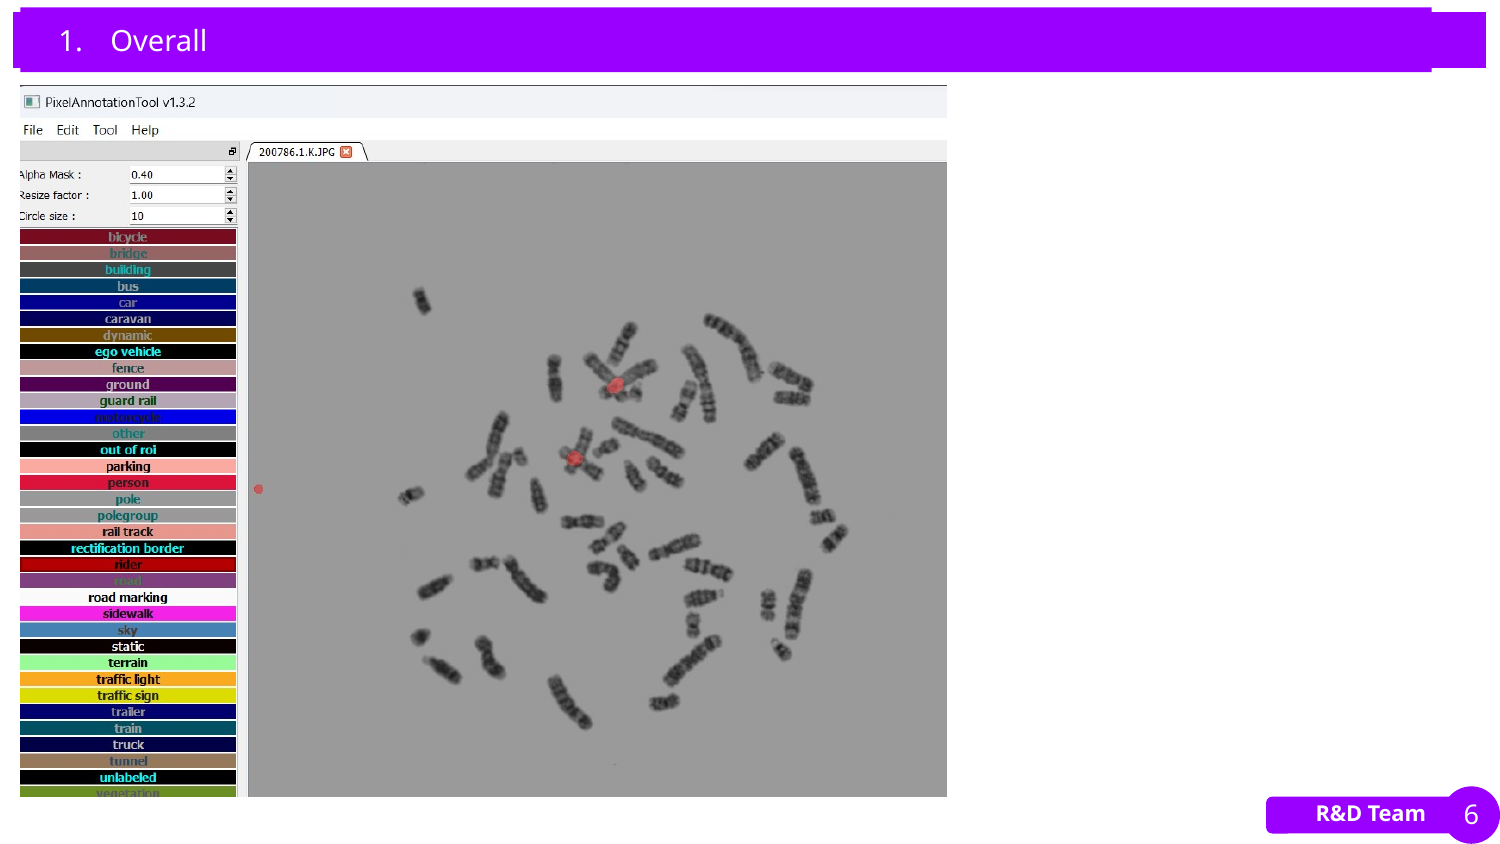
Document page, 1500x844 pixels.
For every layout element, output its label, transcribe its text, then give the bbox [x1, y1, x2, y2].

text_box Overall [20, 7, 1432, 73]
text_box [11, 11, 20, 69]
text_box [1432, 11, 1487, 69]
picture [20, 85, 947, 797]
text_box [1266, 796, 1285, 834]
text_box ‹#› [1442, 788, 1500, 842]
text_box R&D Team [1285, 786, 1457, 844]
